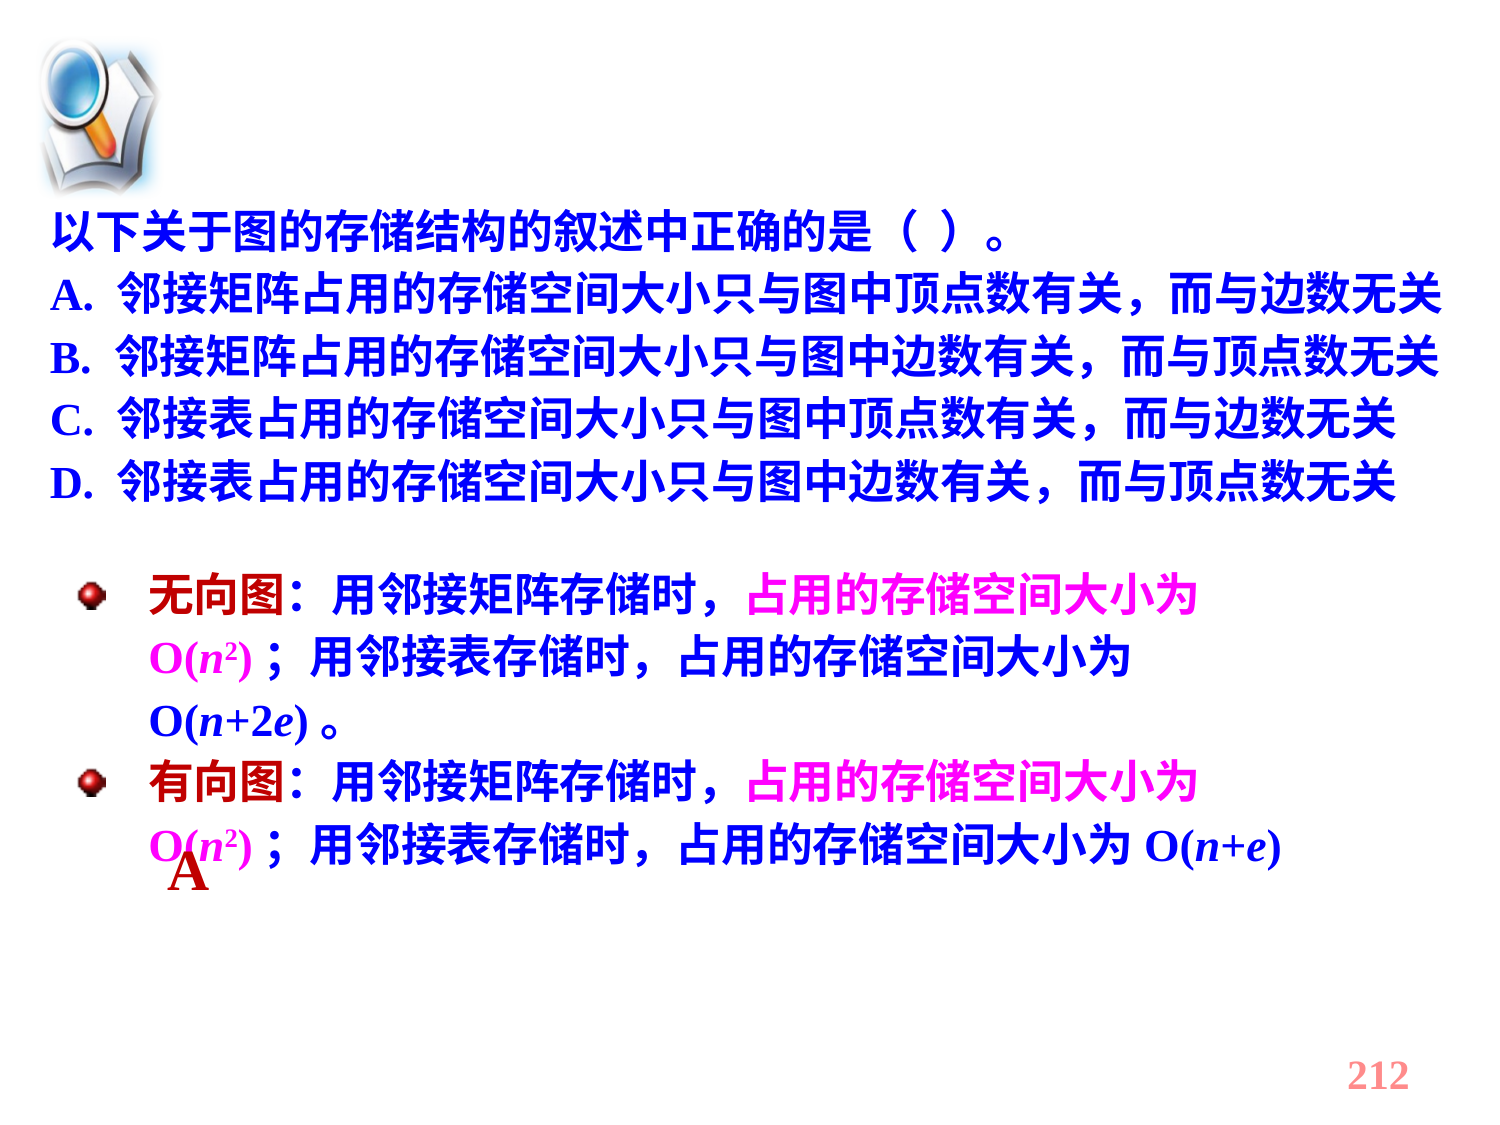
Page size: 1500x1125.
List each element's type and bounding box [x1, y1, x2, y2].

picture [34, 34, 165, 201]
slide_number [1074, 1042, 1425, 1103]
picture [73, 577, 106, 610]
text_box [58, 550, 1348, 910]
text_box [35, 187, 1489, 515]
picture [73, 764, 106, 797]
